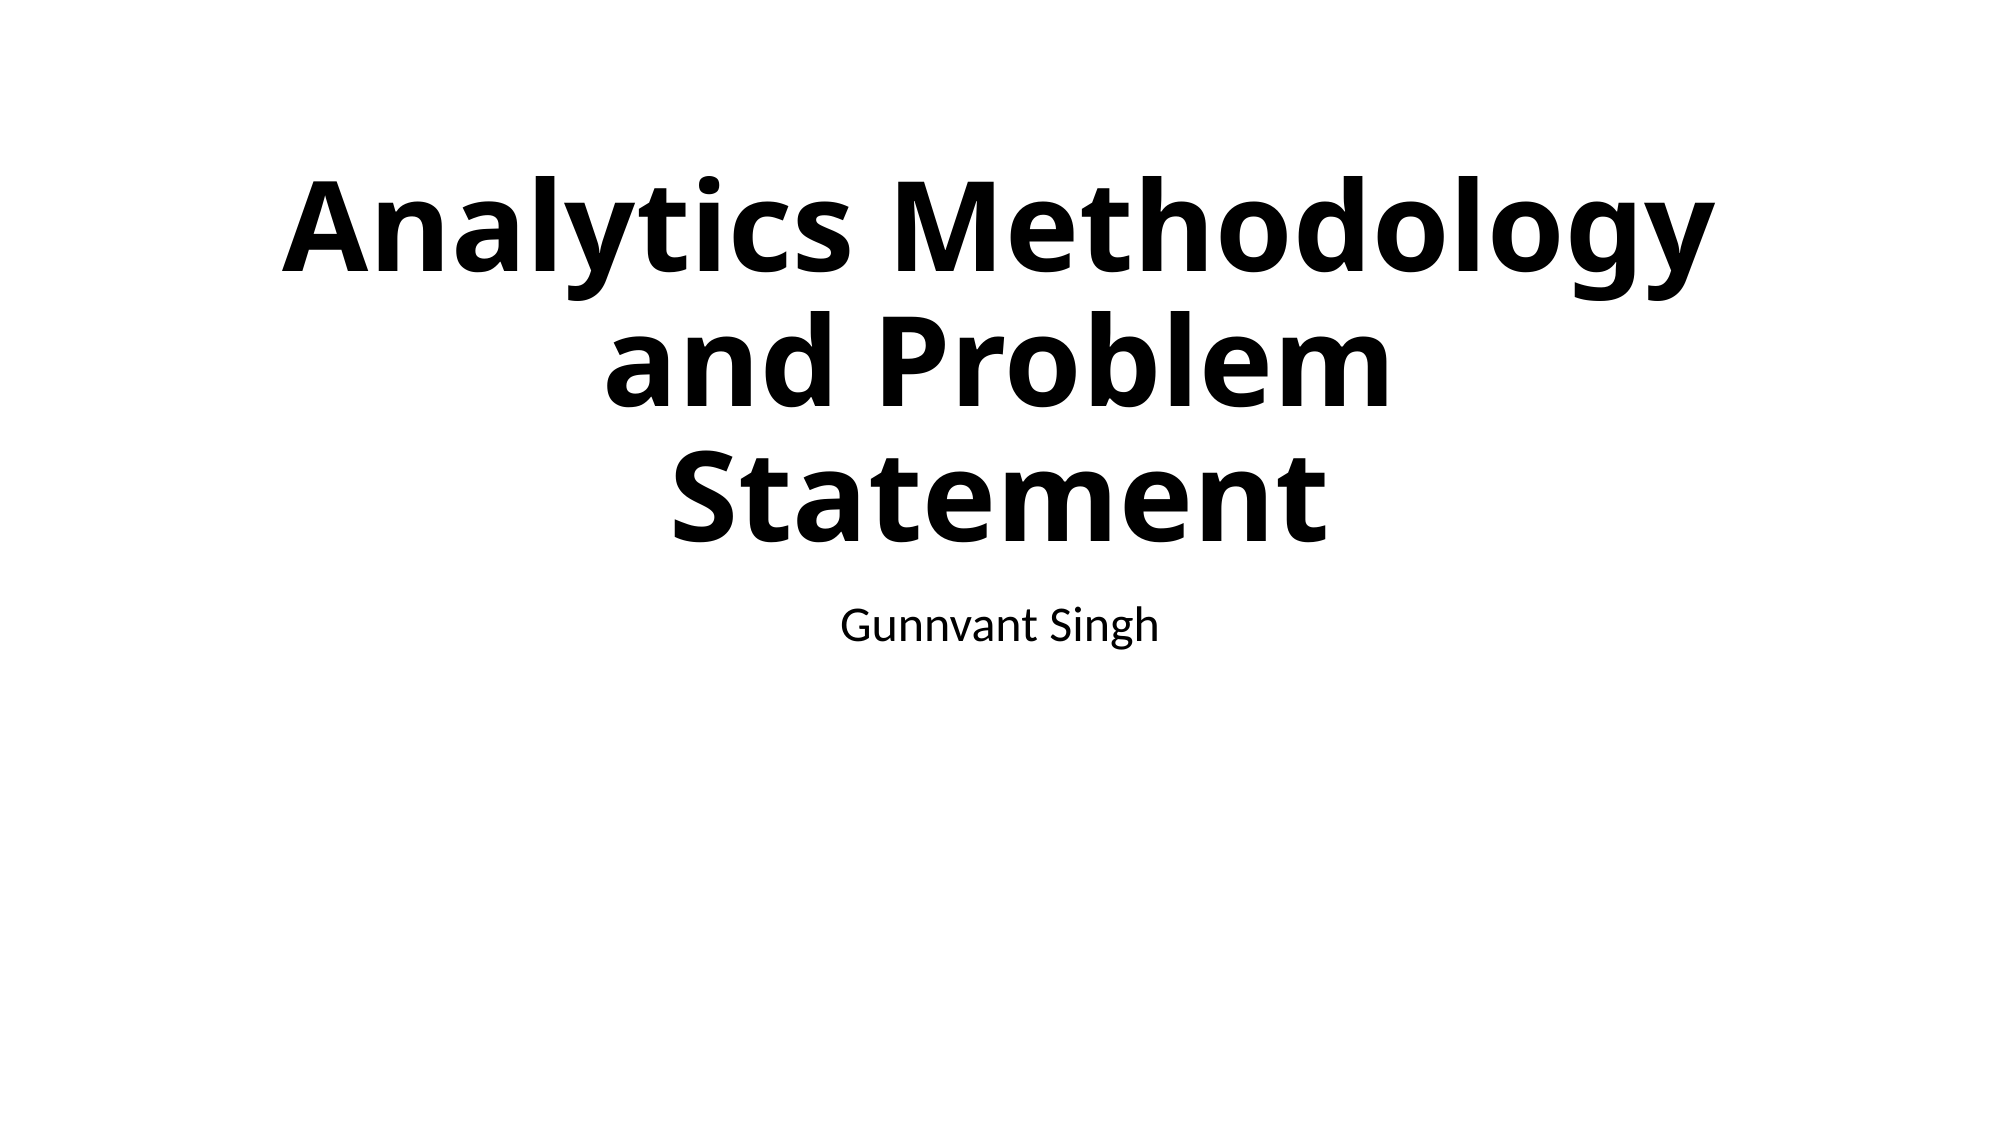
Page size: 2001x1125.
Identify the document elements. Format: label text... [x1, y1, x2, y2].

title Analytics Methodology and Problem Statement [249, 184, 1750, 576]
subtitle Gunnvant Singh [249, 590, 1750, 863]
